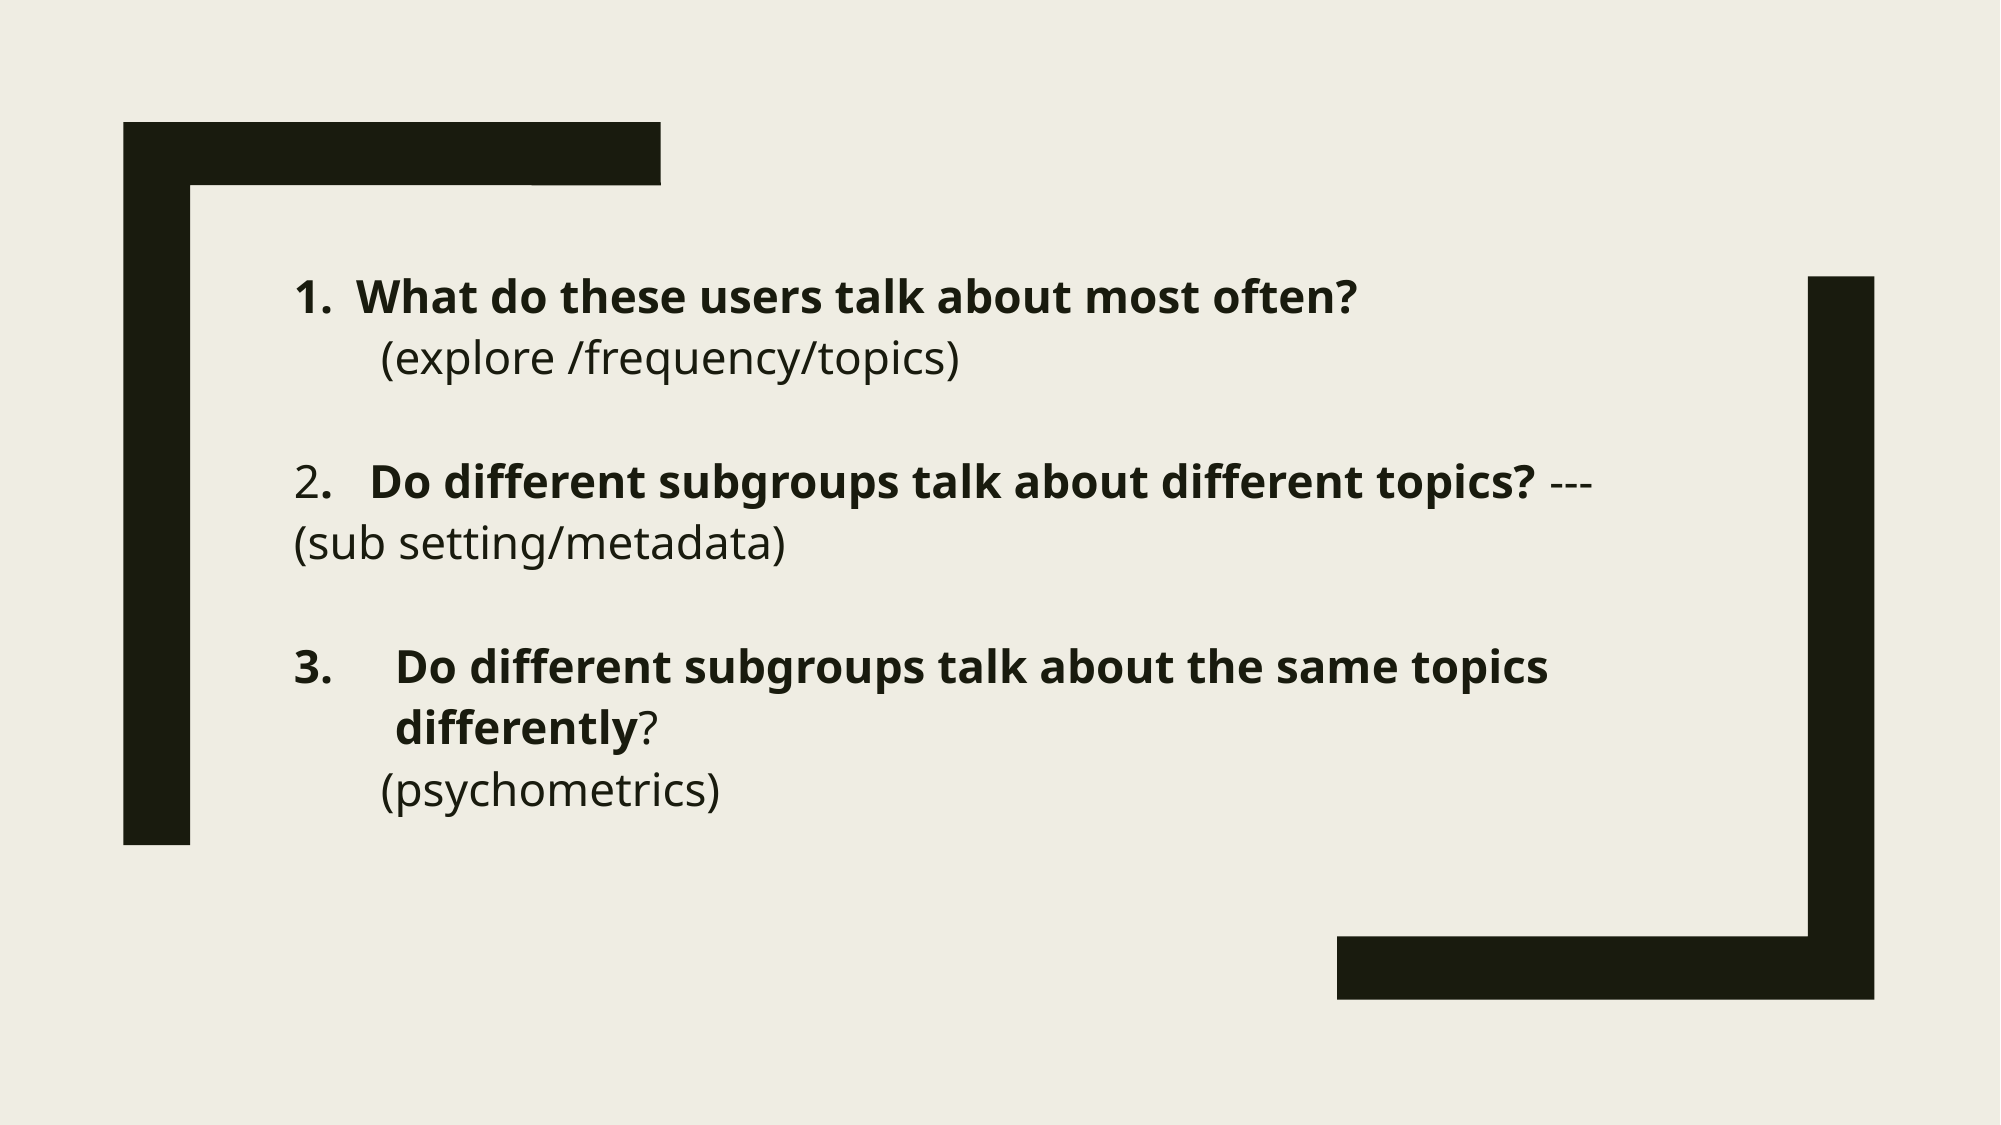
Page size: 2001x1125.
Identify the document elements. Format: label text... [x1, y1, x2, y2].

subtitle What do these users talk about most often? (explore /frequency/topics) 2. Do different subgroups talk about different topics? --- (sub setting/metadata) Do different subgroups talk about the same topics differently? (psychometrics) [278, 253, 1754, 828]
